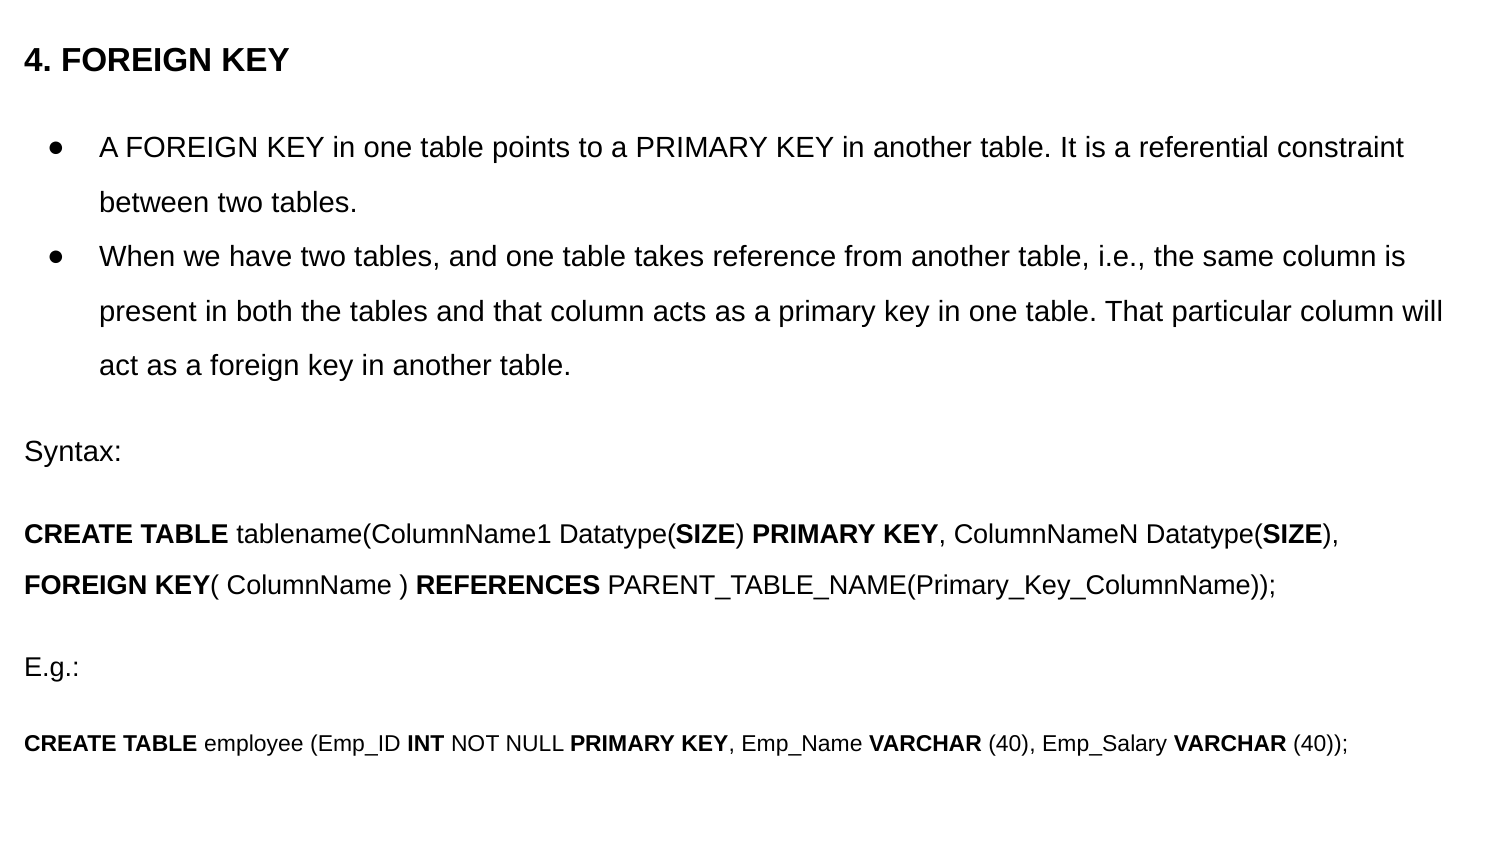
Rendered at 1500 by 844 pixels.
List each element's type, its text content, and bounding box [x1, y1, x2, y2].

text_box 4. FOREIGN KEY A FOREIGN KEY in one table points to a PRIMARY KEY in another table. It is a referential constraint between two tables. When we have two tables, and one table takes reference from another table, i.e., the same column is present in both the tables and that column acts as a primary key in one table. That particular column will act as a foreign key in another table. Syntax: CREATE TABLE tablename(ColumnName1 Datatype(SIZE) PRIMARY KEY, ColumnNameN Datatype(SIZE), FOREIGN KEY( ColumnName ) REFERENCES PARENT_TABLE_NAME(Primary_Key_ColumnName)); E.g.: CREATE TABLE employee (Emp_ID INT NOT NULL PRIMARY KEY, Emp_Name VARCHAR (40), Emp_Salary VARCHAR (40)); [9, 10, 1482, 771]
